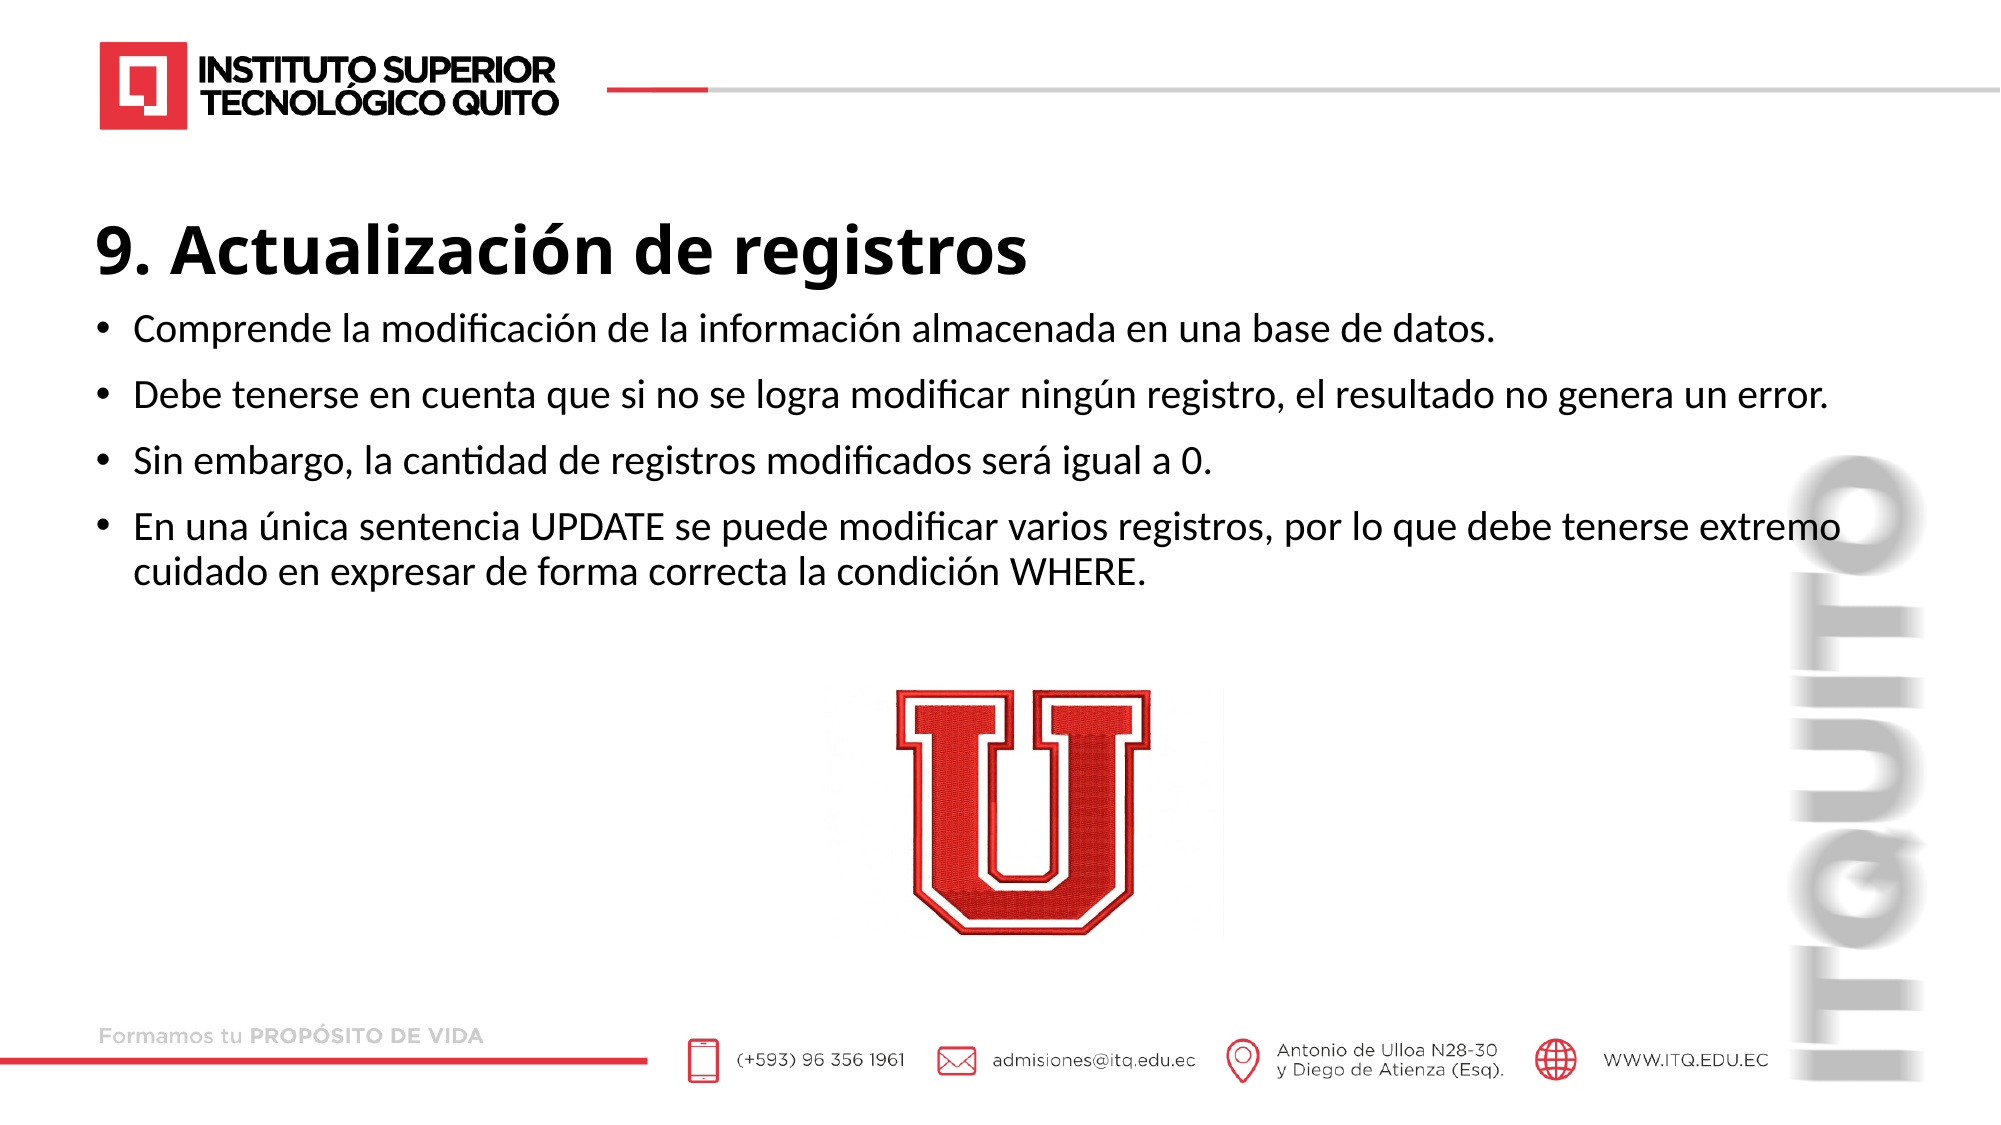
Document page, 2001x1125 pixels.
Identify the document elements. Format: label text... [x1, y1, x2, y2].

picture [0, 42, 2000, 1083]
list Comprende la modificación de la información almacenada en una base de datos. Debe tenerse en cuenta que si no se logra modificar ningún registro, el resultado no genera un error. Sin embargo, la cantidad de registros modificados será igual a 0. En una única sentencia UPDATE se puede modificar varios registros, por lo que debe tenerse extremo cuidado en expresar de forma correcta la condición WHERE. [80, 299, 1922, 1014]
title 9. Actualización de registros [80, 228, 1922, 278]
